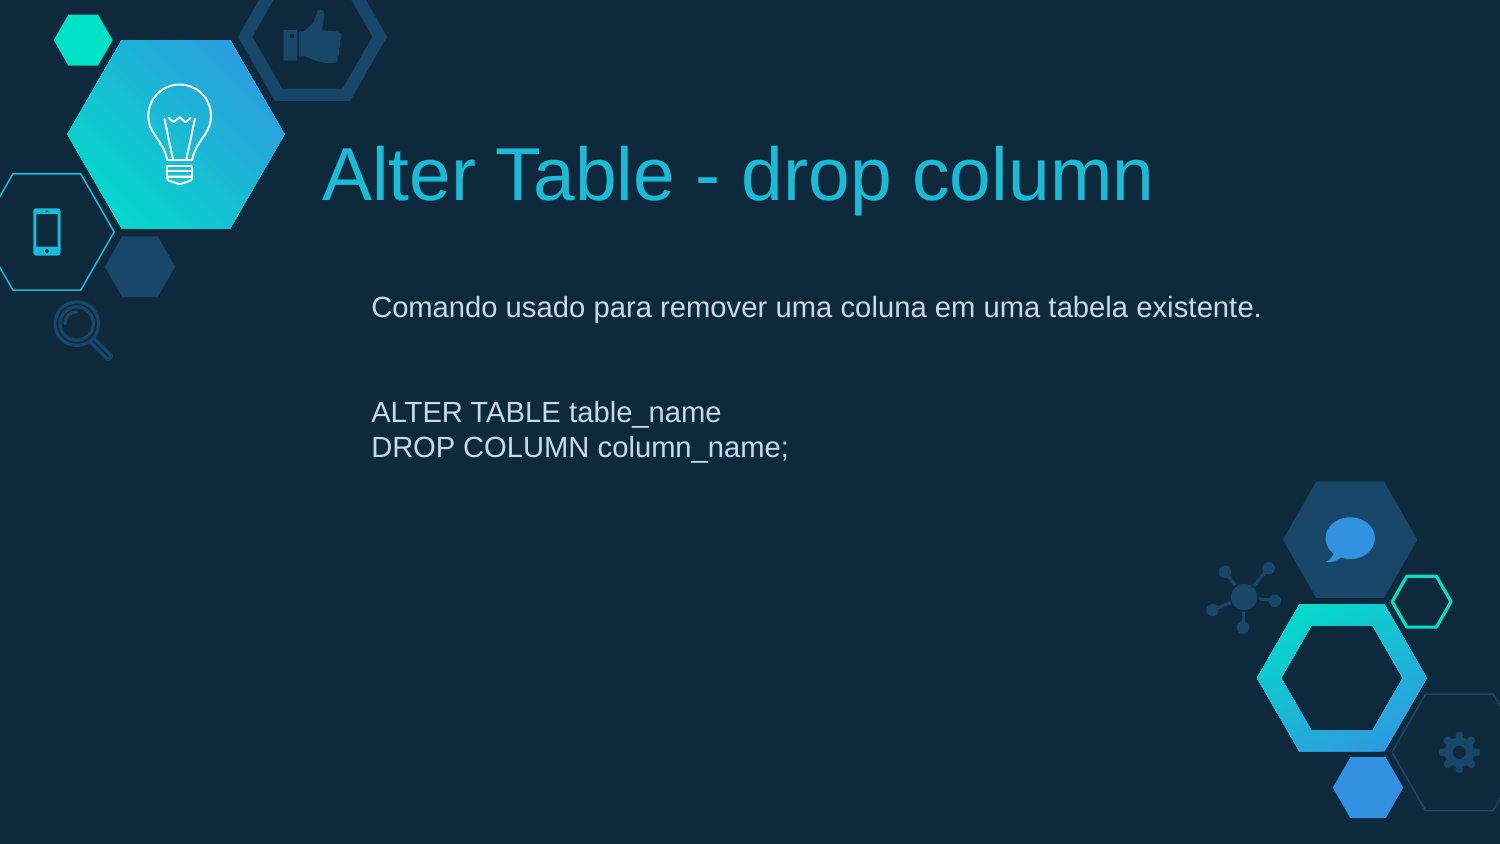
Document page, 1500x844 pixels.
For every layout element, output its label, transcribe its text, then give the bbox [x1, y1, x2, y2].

subtitle Comando usado para remover uma coluna em uma tabela existente. ALTER TABLE table_name DROP COLUMN column_name; [356, 238, 1291, 761]
title Alter Table - drop column [307, 110, 1500, 217]
